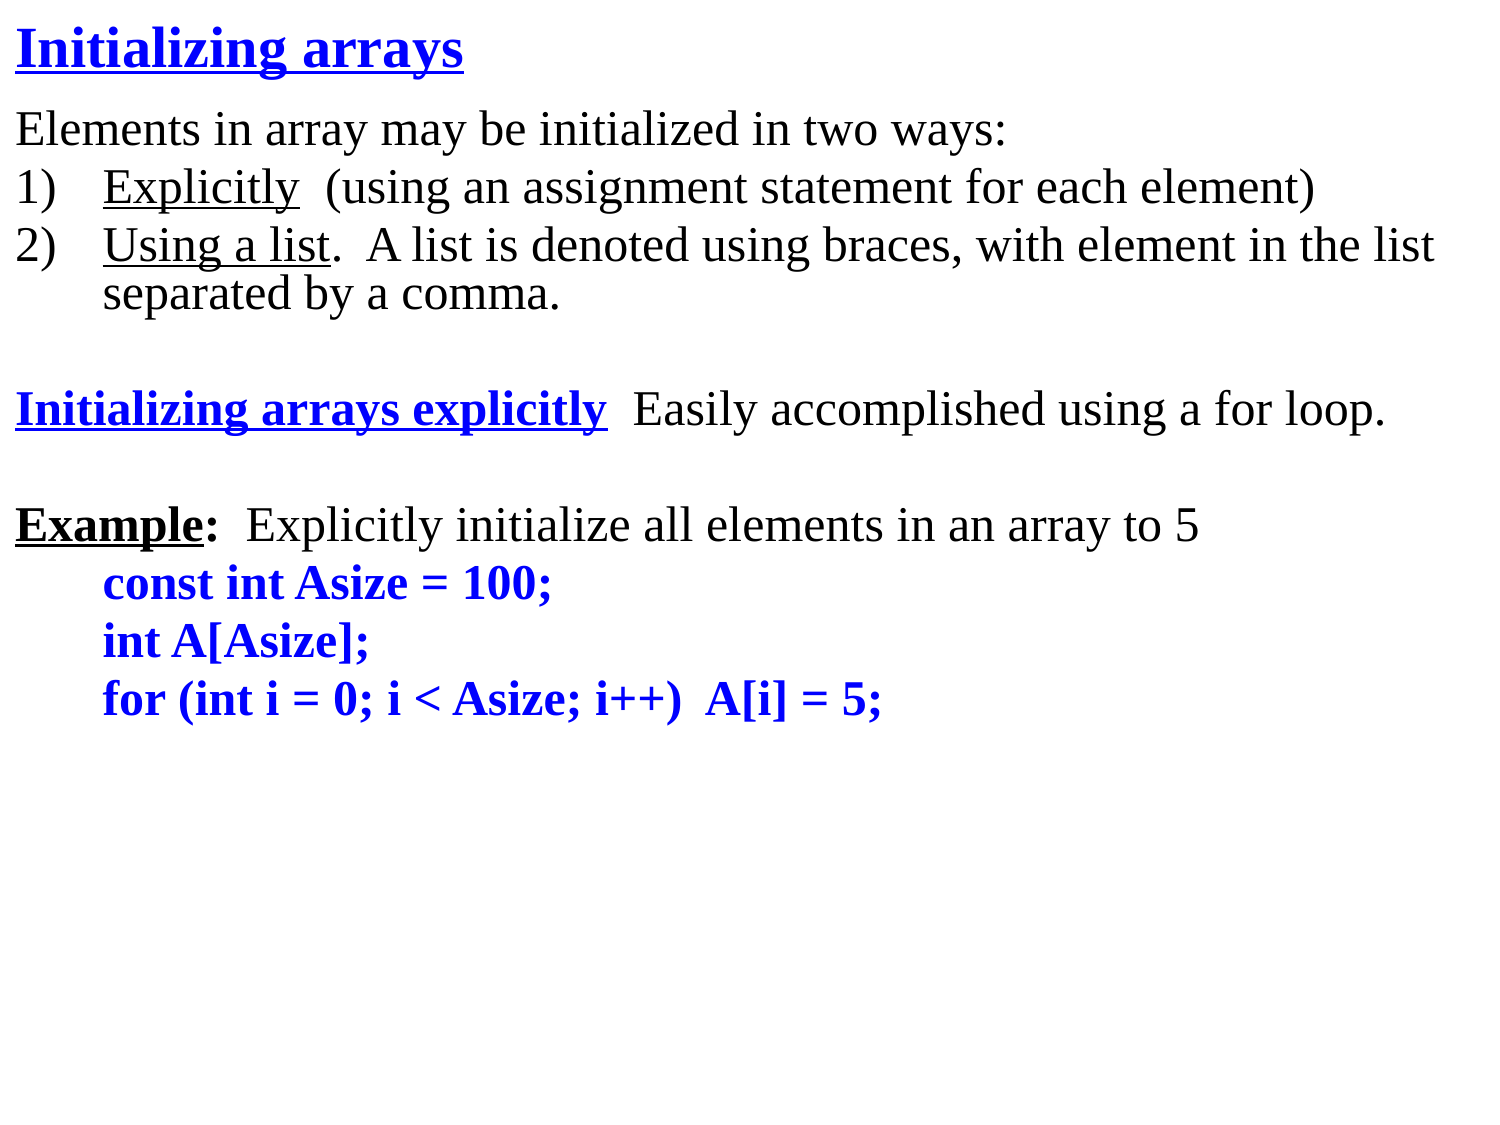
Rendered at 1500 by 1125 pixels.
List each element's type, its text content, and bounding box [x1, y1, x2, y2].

list Elements in array may be initialized in two ways: Explicitly (using an assignment statement for each element) Using a list. A list is denoted using braces, with element in the list separated by a comma. Initializing arrays explicitly Easily accomplished using a for loop. Example: Explicitly initialize all elements in an array to 5 const int Asize = 100; int A[Asize]; for (int i = 0; i < Asize; i++) A[i] = 5; [0, 99, 1500, 769]
title Initializing arrays [0, 0, 1276, 88]
